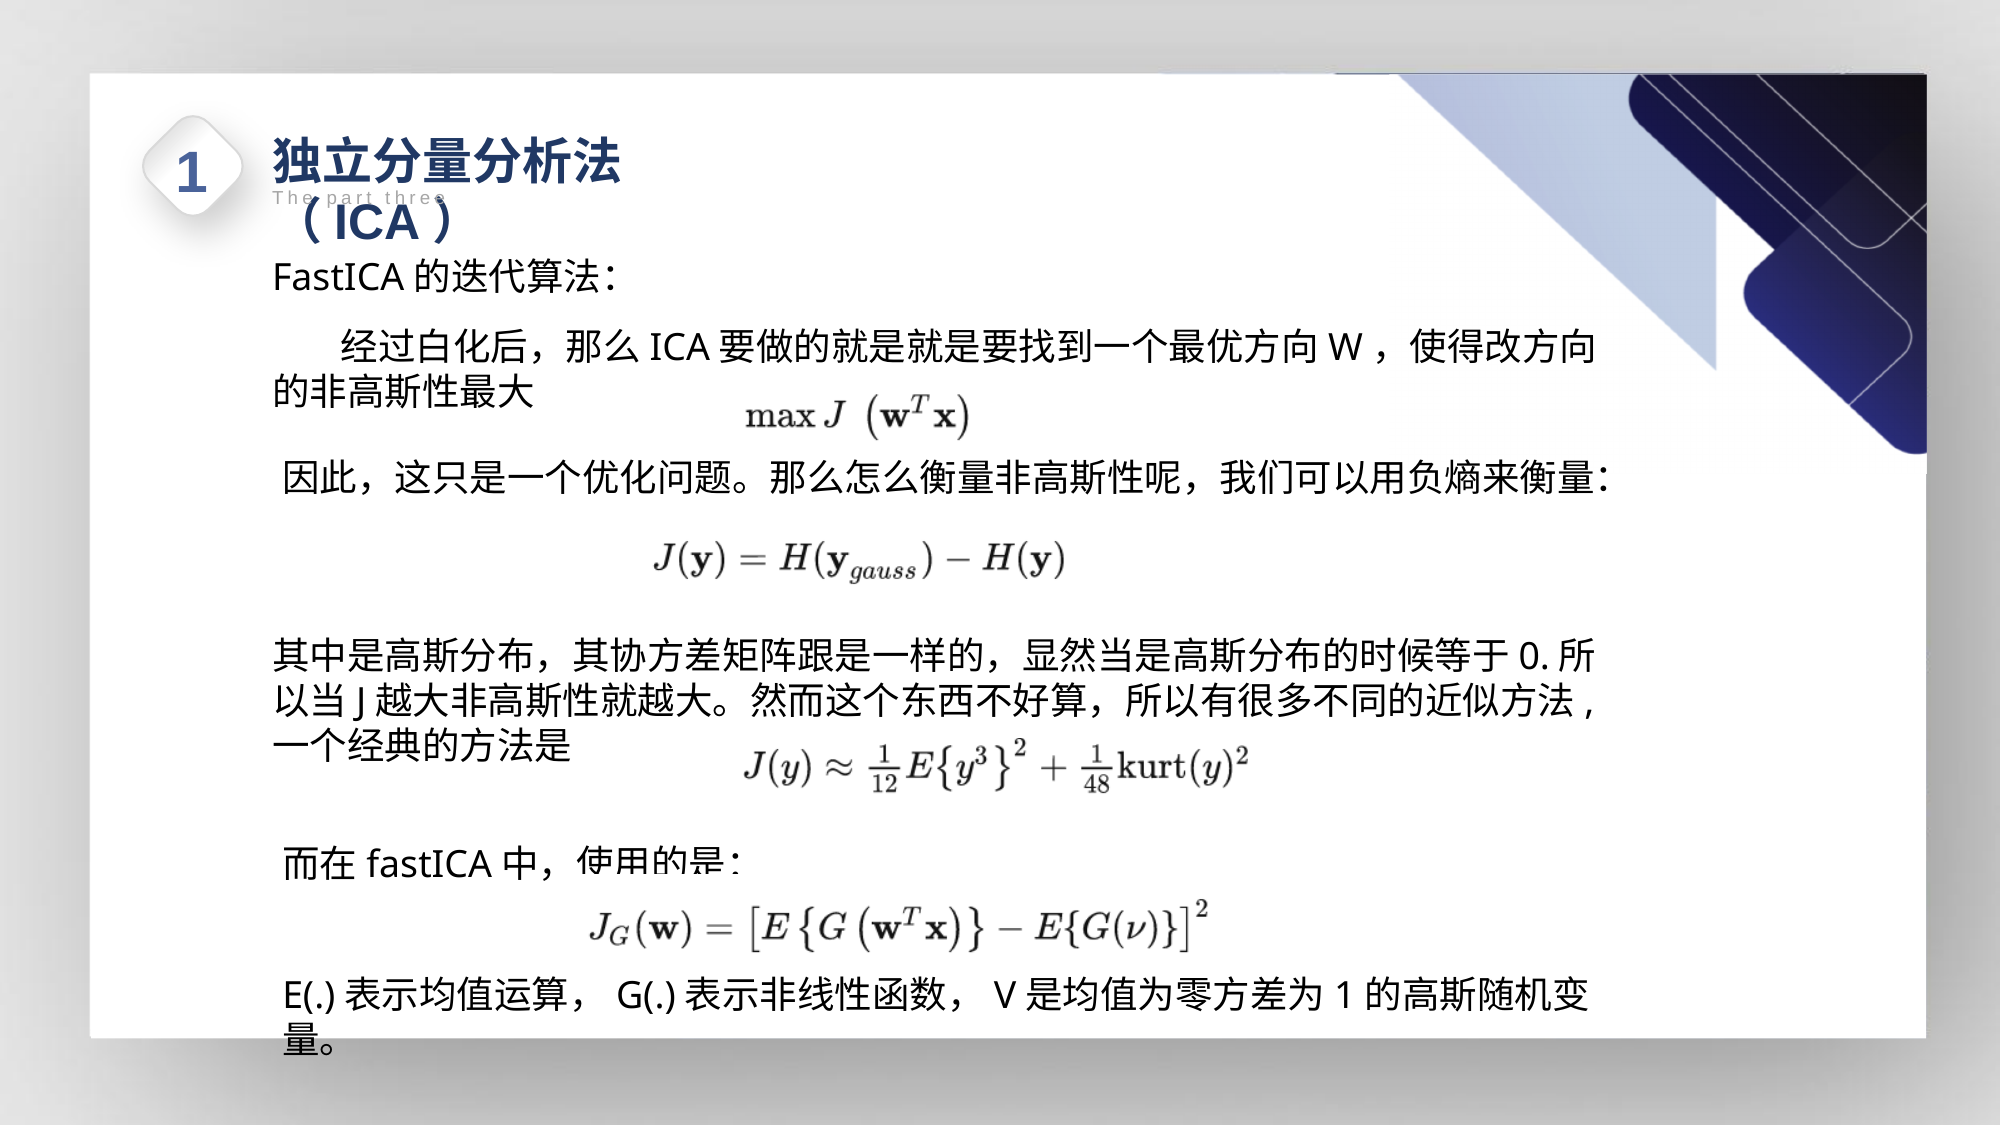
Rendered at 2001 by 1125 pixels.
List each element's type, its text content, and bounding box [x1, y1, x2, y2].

text_box FastICA的迭代算法： [257, 245, 1626, 305]
picture [0, 0, 2000, 1125]
text_box 因此，这只是一个优化问题。那么怎么衡量非高斯性呢，我们可以用负熵来衡量： [267, 447, 1626, 507]
text_box 独立分量分析法（ICA） [257, 121, 789, 245]
text_box The part three [257, 178, 631, 217]
text_box 经过白化后，那么ICA要做的就是就是要找到一个最优方向W，使得改方向的非高斯性最大 [257, 315, 1648, 421]
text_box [151, 124, 235, 213]
text_box E(.)表示均值运算，G(.)表示非线性函数，V是均值为零方差为1的高斯随机变量。 [267, 963, 1637, 1068]
text_box 而在fastICA中，使用的是： [267, 832, 1268, 892]
